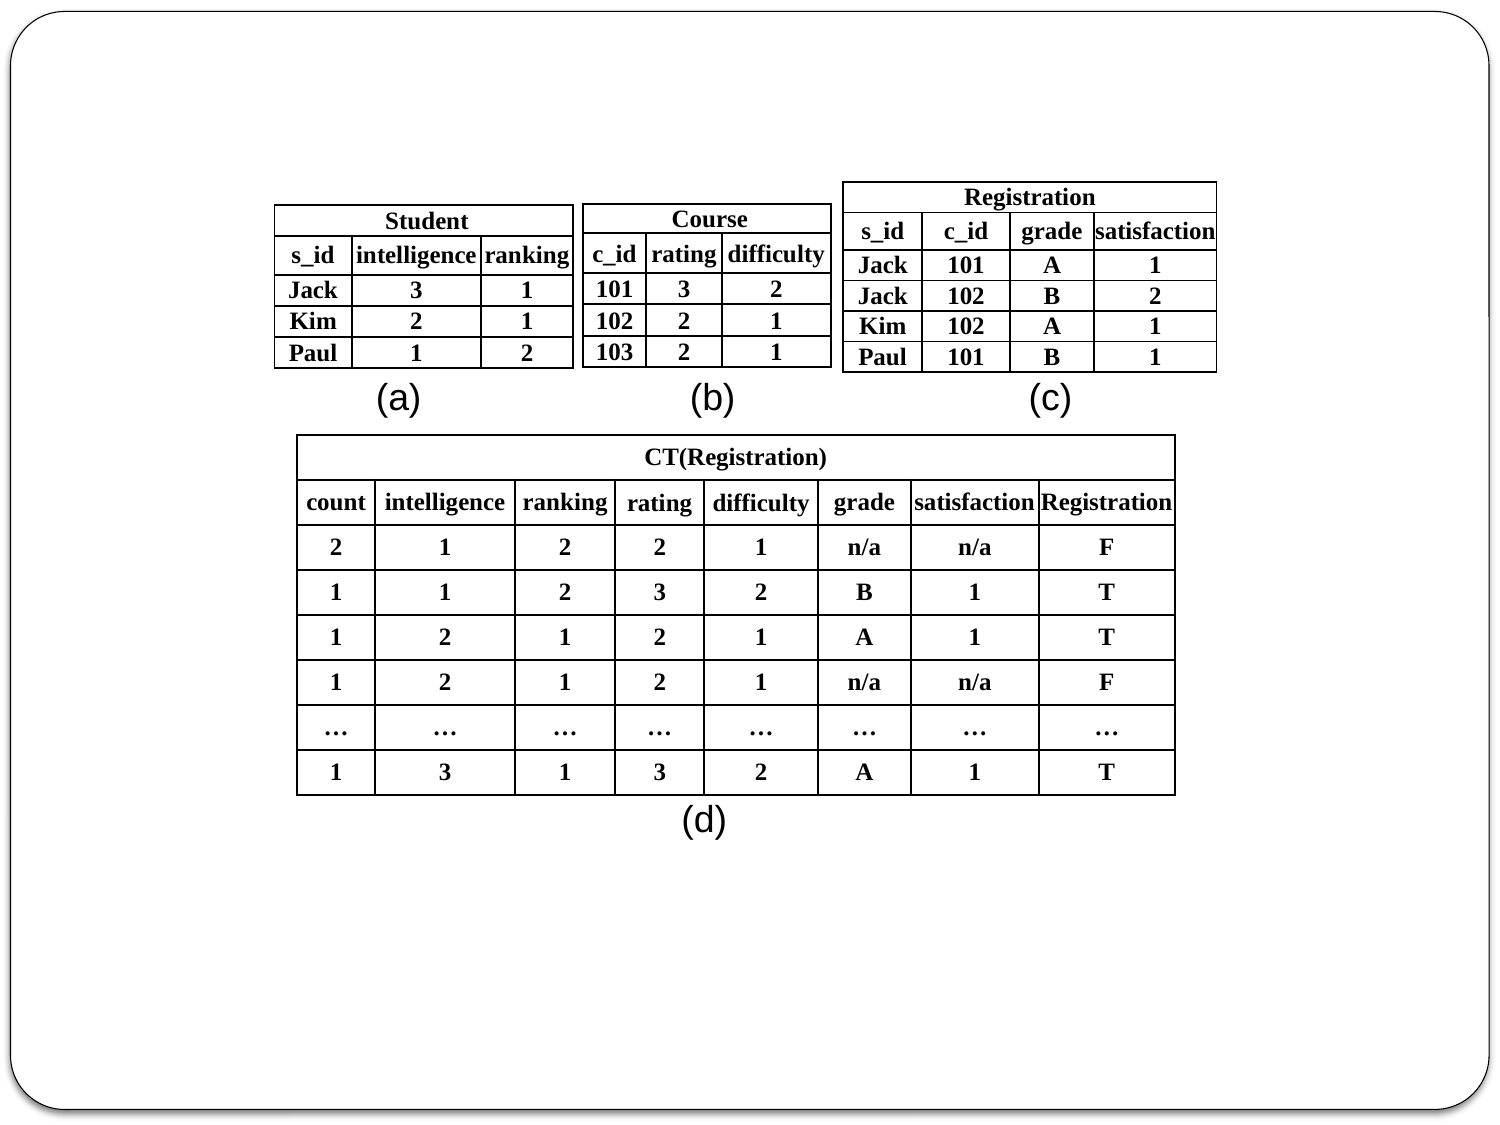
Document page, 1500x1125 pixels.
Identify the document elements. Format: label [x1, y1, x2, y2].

table_cell [705, 661, 817, 704]
table_cell [1011, 213, 1093, 249]
table_cell [516, 526, 614, 569]
table_header [275, 206, 572, 235]
table_cell [819, 706, 910, 749]
table_cell [482, 276, 572, 305]
table_cell [616, 526, 703, 569]
table_cell [616, 706, 703, 749]
table_cell [923, 342, 1009, 371]
table_cell [819, 616, 910, 659]
table_cell [705, 706, 817, 749]
table_cell [516, 571, 614, 614]
table_cell [298, 706, 374, 749]
table_cell [275, 307, 351, 336]
table_cell [912, 661, 1038, 704]
table_cell [1040, 706, 1174, 749]
table_cell [516, 706, 614, 749]
table_cell [353, 307, 480, 336]
table_cell [482, 338, 572, 367]
table_cell [376, 616, 514, 659]
table_cell [1040, 751, 1174, 794]
table_cell [353, 338, 480, 367]
table_cell [616, 751, 703, 794]
table_cell [1040, 571, 1174, 614]
table_cell [1011, 251, 1093, 280]
table_cell [1040, 526, 1174, 569]
table_cell [647, 305, 721, 335]
table_cell [705, 526, 817, 569]
table_cell [912, 571, 1038, 614]
table_cell [298, 526, 374, 569]
table_header [298, 436, 1174, 479]
text_box [361, 365, 455, 425]
table_cell [647, 337, 721, 366]
table_cell [516, 751, 614, 794]
table_cell [844, 312, 921, 341]
table_cell [516, 481, 614, 524]
table_cell [723, 337, 830, 366]
table_cell [912, 706, 1038, 749]
text_box [666, 787, 760, 847]
table_cell [1040, 481, 1174, 524]
table_cell [275, 237, 351, 274]
table_cell [844, 281, 921, 310]
table_cell [923, 281, 1009, 310]
table_cell [912, 751, 1038, 794]
table_cell [844, 342, 921, 371]
table_header [844, 183, 1216, 212]
table_cell [844, 251, 921, 280]
table_cell [482, 237, 572, 274]
table_cell [376, 706, 514, 749]
table_cell [584, 274, 645, 303]
table_cell [584, 234, 645, 272]
table_cell [376, 571, 514, 614]
table_cell [376, 526, 514, 569]
table_cell [1011, 312, 1093, 341]
text_box [675, 365, 769, 425]
table_cell [584, 305, 645, 335]
table_cell [819, 481, 910, 524]
table_cell [705, 751, 817, 794]
text_box [1013, 365, 1107, 426]
table_cell [1040, 616, 1174, 659]
table_cell [516, 616, 614, 659]
table_cell [275, 276, 351, 305]
table_header [584, 205, 830, 232]
table_cell [844, 213, 921, 249]
table_cell [482, 307, 572, 336]
table_cell [516, 661, 614, 704]
table_cell [705, 481, 817, 524]
table_cell [705, 571, 817, 614]
table_cell [1095, 251, 1216, 280]
table_cell [616, 661, 703, 704]
table_cell [1095, 281, 1216, 310]
table_cell [376, 481, 514, 524]
table_cell [912, 526, 1038, 569]
table_cell [1095, 213, 1216, 249]
table_cell [353, 237, 480, 274]
table_cell [298, 661, 374, 704]
table_cell [819, 661, 910, 704]
table_cell [1095, 342, 1216, 371]
table_cell [584, 337, 645, 366]
table_cell [298, 571, 374, 614]
table_cell [923, 251, 1009, 280]
table_cell [1011, 342, 1093, 371]
table_cell [616, 571, 703, 614]
table_cell [616, 616, 703, 659]
table_cell [723, 274, 830, 303]
table_cell [1011, 281, 1093, 310]
table_cell [298, 616, 374, 659]
table_cell [912, 481, 1038, 524]
table_cell [923, 213, 1009, 249]
table_cell [376, 661, 514, 704]
table_cell [819, 571, 910, 614]
table_cell [705, 616, 817, 659]
table_cell [912, 616, 1038, 659]
table_cell [647, 234, 721, 272]
table_cell [1095, 312, 1216, 341]
table_cell [376, 751, 514, 794]
table_cell [298, 481, 374, 524]
table_cell [923, 312, 1009, 341]
table_cell [723, 305, 830, 335]
table_cell [819, 751, 910, 794]
table_cell [298, 751, 374, 794]
table_cell [616, 481, 703, 524]
table_cell [723, 234, 830, 272]
table_cell [275, 338, 351, 367]
table_cell [647, 274, 721, 303]
table_cell [353, 276, 480, 305]
table_cell [819, 526, 910, 569]
table_cell [1040, 661, 1174, 704]
